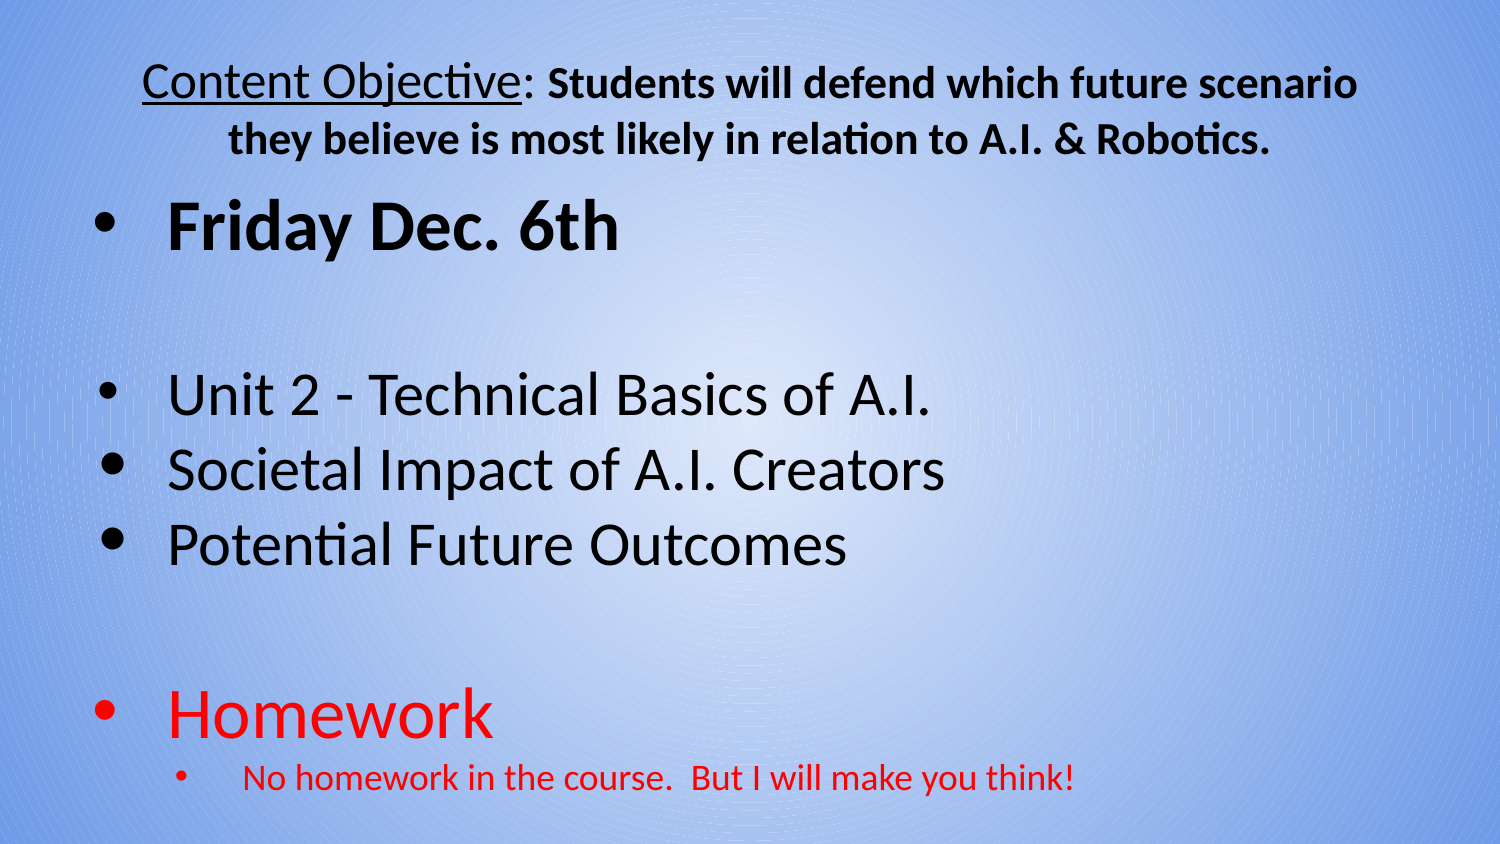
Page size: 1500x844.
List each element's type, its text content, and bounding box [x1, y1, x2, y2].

text_box Friday Dec. 6th Unit 2 - Technical Basics of A.I. Societal Impact of A.I. Creators Potential Future Outcomes Homework No homework in the course. But I will make you think! [77, 162, 1423, 823]
text_box Content Objective: Students will defend which future scenario they believe is most likely in relation to A.I. & Robotics. [81, 30, 1419, 176]
